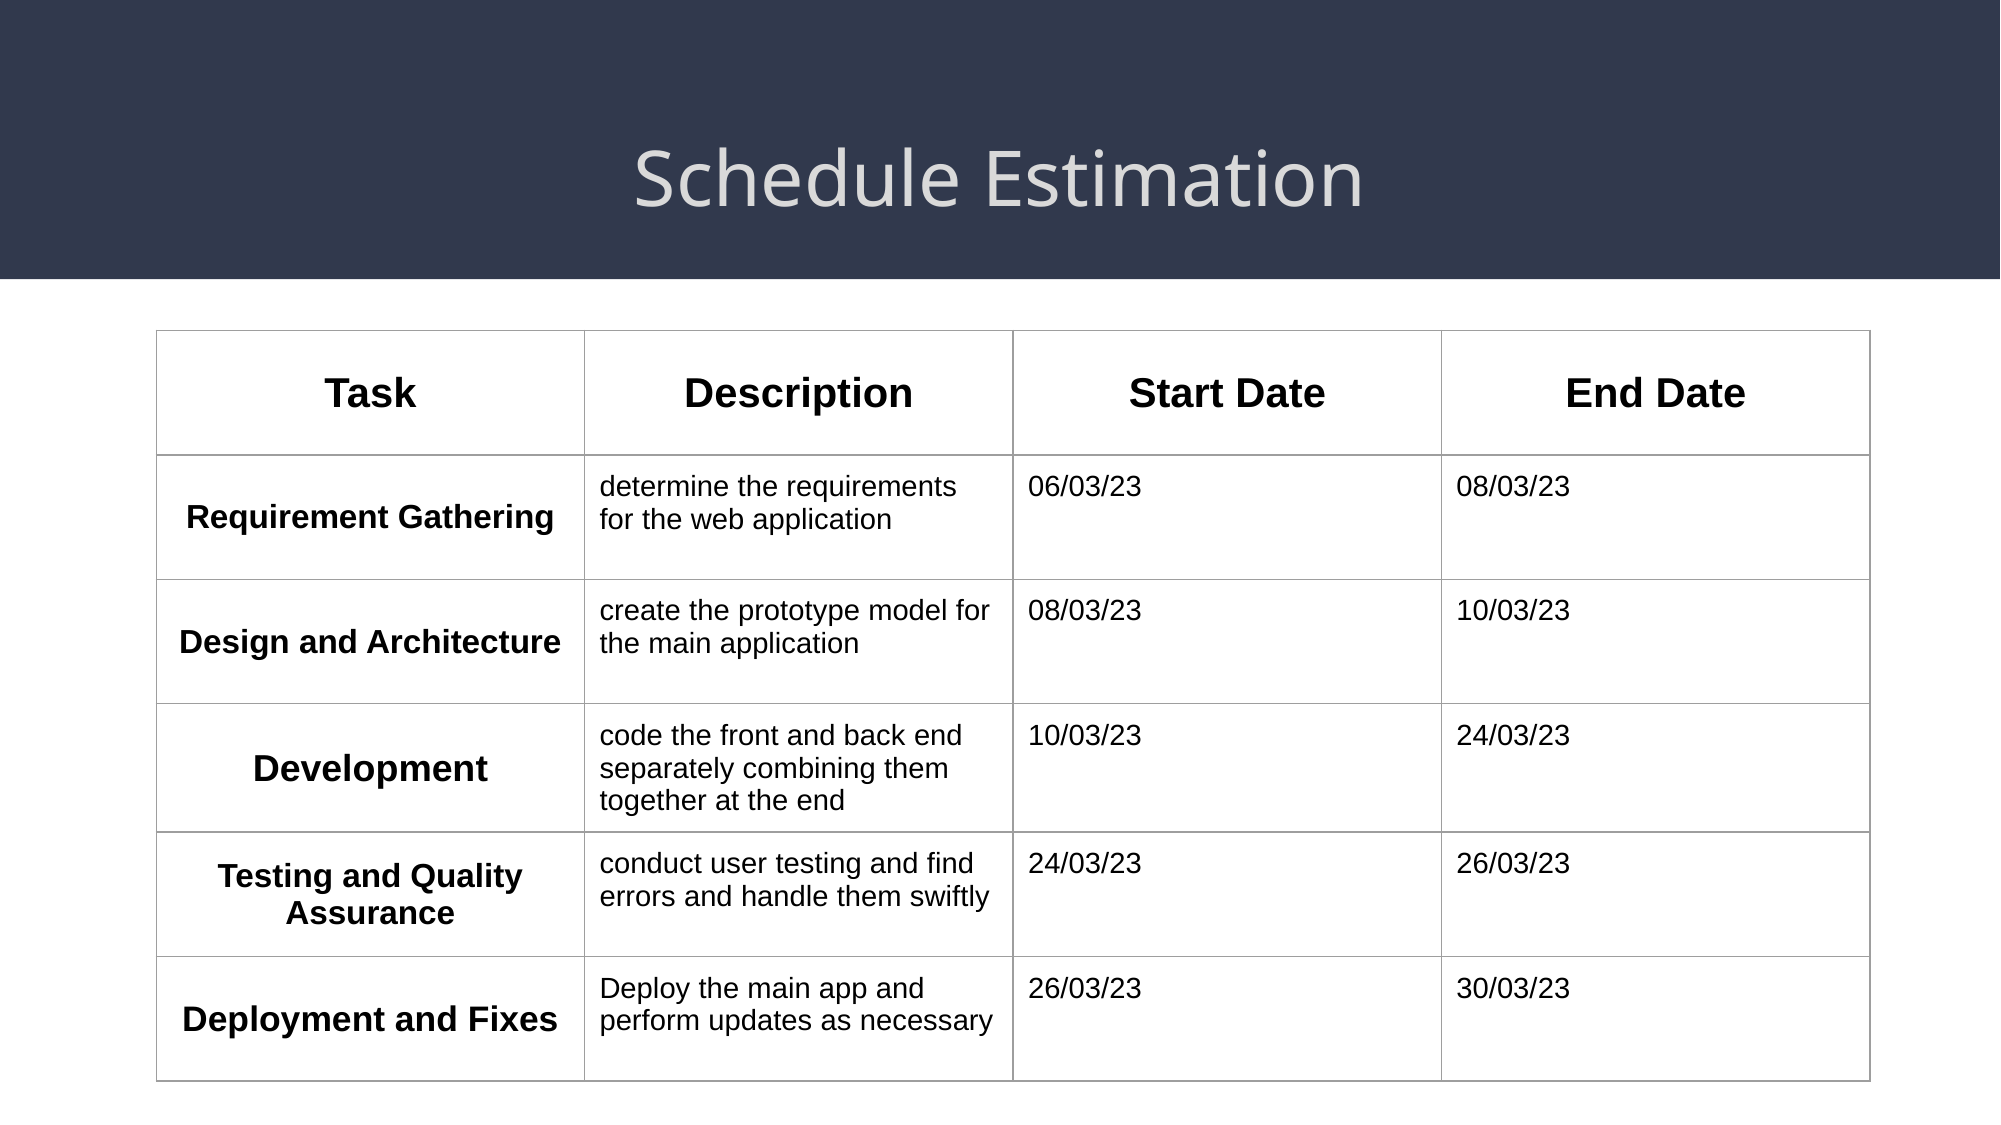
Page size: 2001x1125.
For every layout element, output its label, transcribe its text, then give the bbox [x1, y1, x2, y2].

table_cell code the front and back end separately combining them together at the end [585, 704, 1012, 831]
table_cell Deploy the main app and perform updates as necessary [585, 957, 1012, 1080]
table_cell 24/03/23 [1442, 704, 1869, 831]
table_header Task [157, 331, 584, 454]
table_header Start Date [1014, 331, 1441, 454]
table_cell Requirement Gathering [157, 456, 584, 579]
table_cell 06/03/23 [1014, 456, 1441, 579]
table_cell 26/03/23 [1442, 833, 1869, 956]
table_cell 08/03/23 [1442, 456, 1869, 579]
table_cell Deployment and Fixes [157, 957, 584, 1080]
table_cell 08/03/23 [1014, 580, 1441, 703]
table_cell Development [157, 704, 584, 831]
table_header Description [585, 331, 1012, 454]
table_cell 30/03/23 [1442, 957, 1869, 1080]
table_cell 26/03/23 [1014, 957, 1441, 1080]
table_cell 10/03/23 [1442, 580, 1869, 703]
table_cell 10/03/23 [1014, 704, 1441, 831]
title Schedule Estimation [68, 109, 1932, 246]
table_cell Design and Architecture [157, 580, 584, 703]
table_header End Date [1442, 331, 1869, 454]
table_cell 24/03/23 [1014, 833, 1441, 956]
table_cell determine the requirements for the web application [585, 456, 1012, 579]
table_cell create the prototype model for the main application [585, 580, 1012, 703]
table_cell Testing and Quality Assurance [157, 833, 584, 956]
table_cell conduct user testing and find errors and handle them swiftly [585, 833, 1012, 956]
